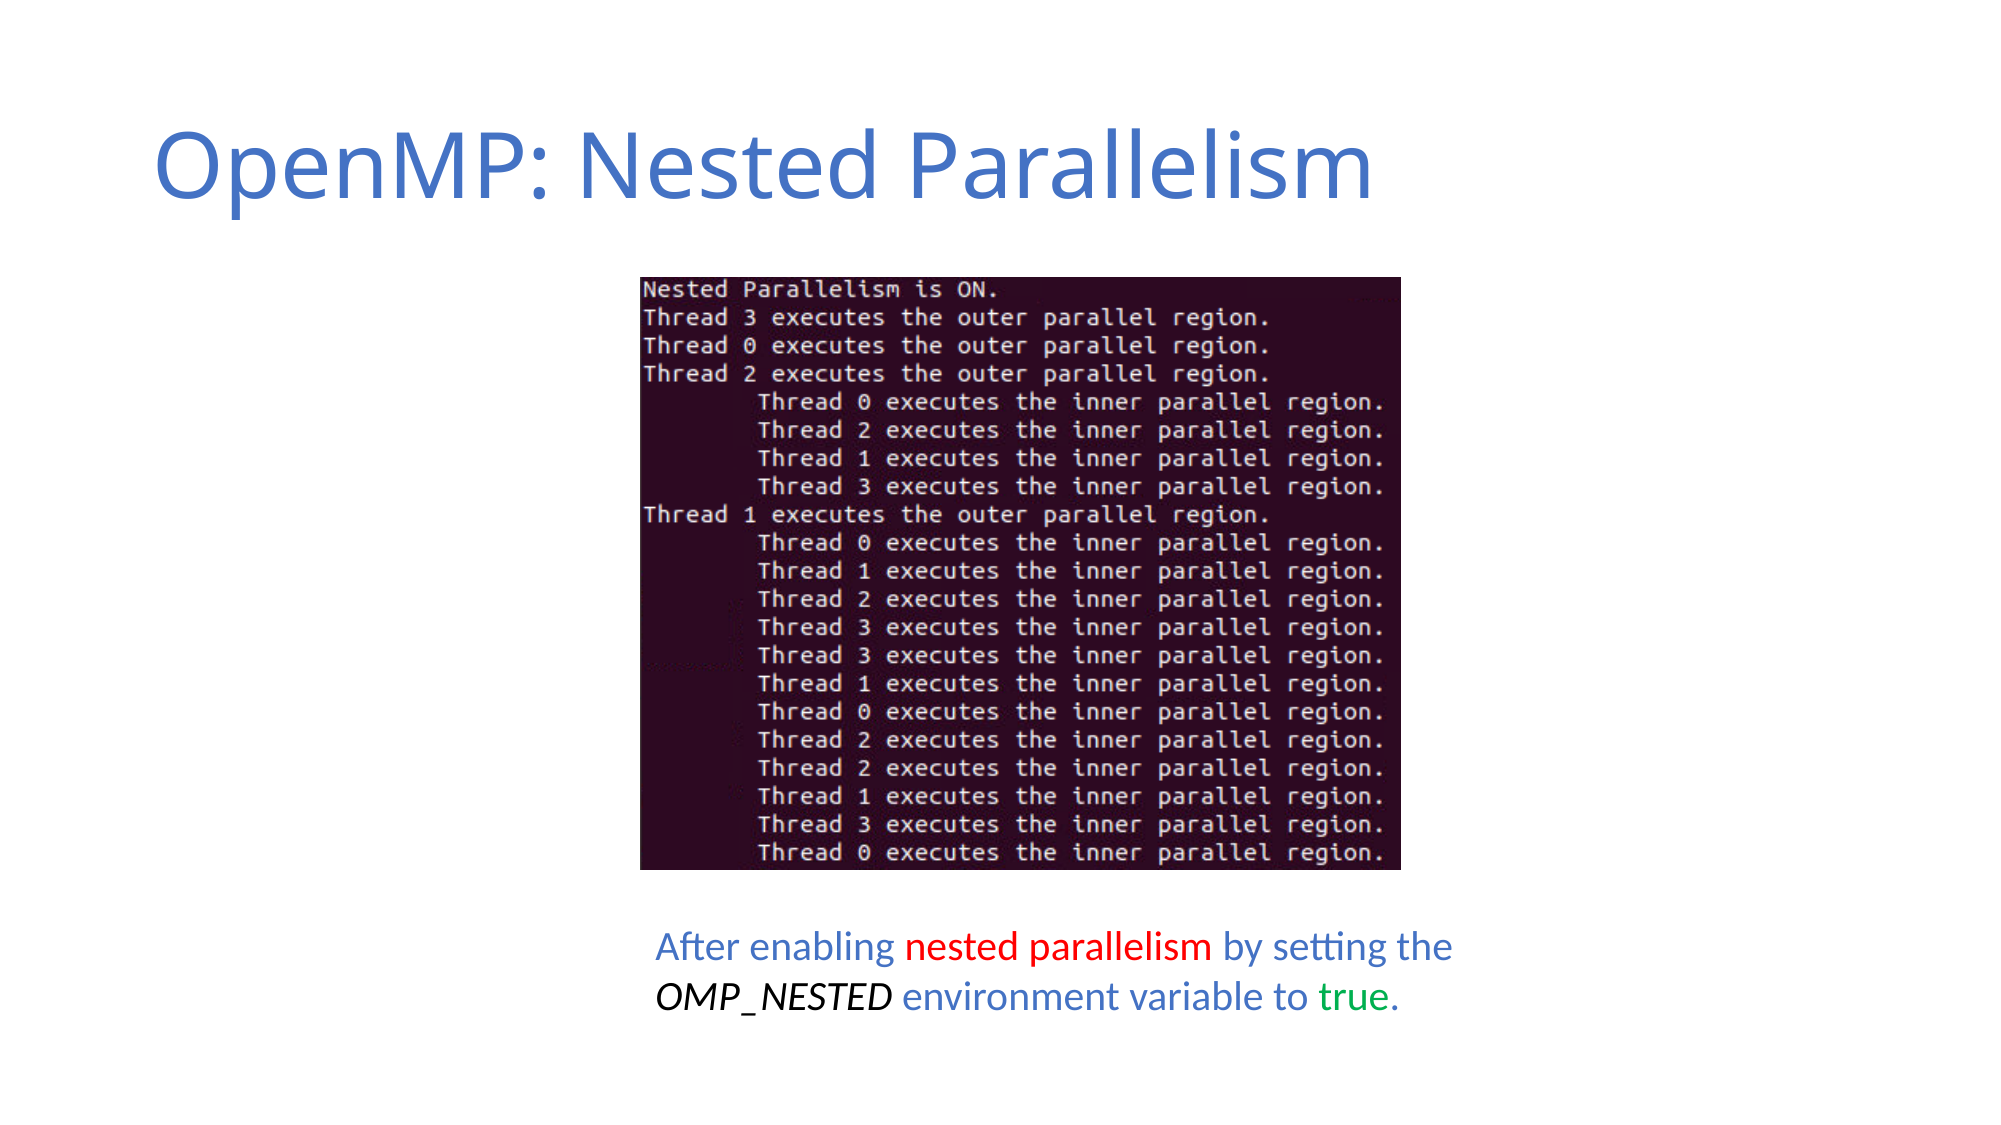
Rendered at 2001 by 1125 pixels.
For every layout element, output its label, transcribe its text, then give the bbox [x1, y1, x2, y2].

text_box After enabling nested parallelism by setting the OMP_NESTED environment variable to true. [640, 911, 1646, 1026]
title OpenMP: Nested Parallelism [137, 59, 1863, 278]
picture [640, 277, 1401, 870]
